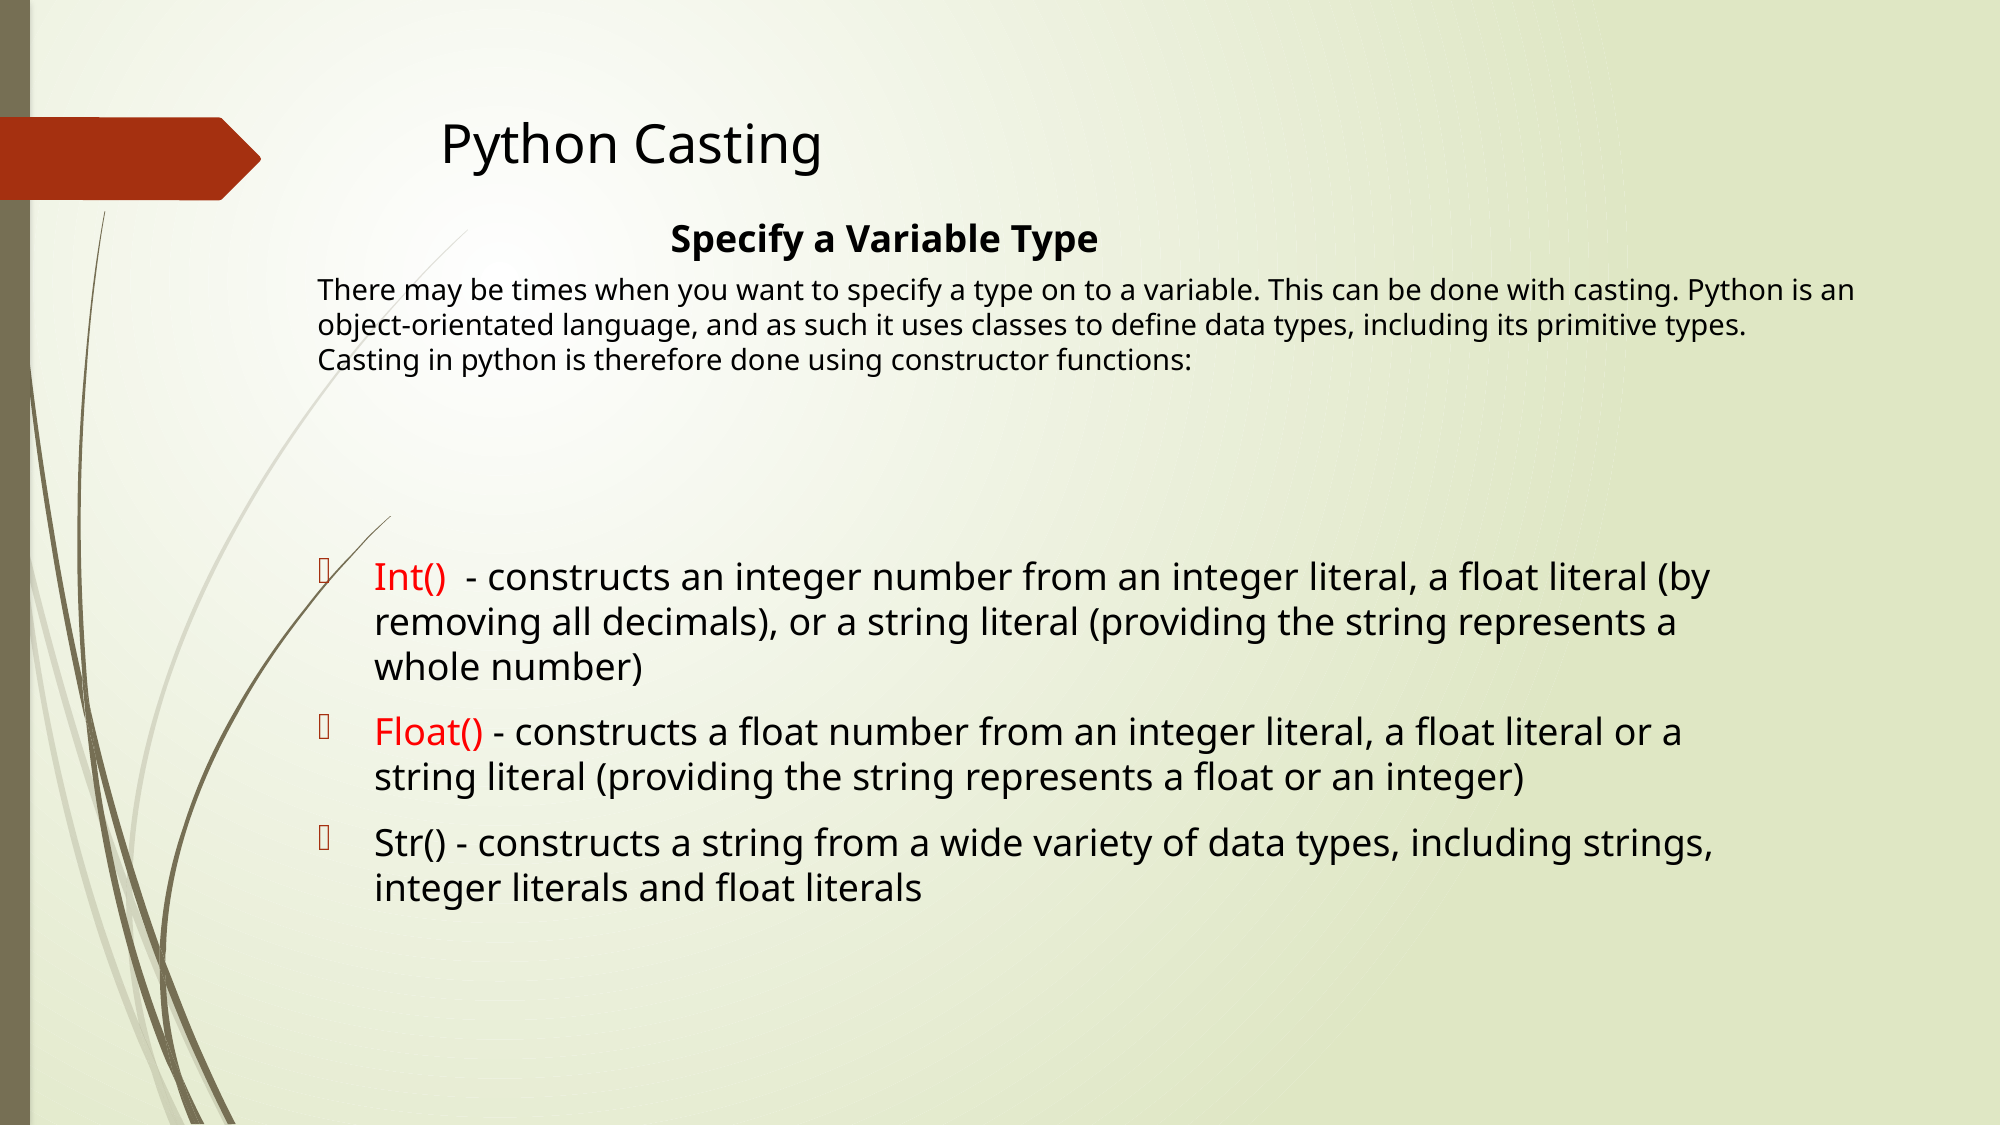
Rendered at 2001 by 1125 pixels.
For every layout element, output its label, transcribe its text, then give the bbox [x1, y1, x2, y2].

text_box Specify a Variable Type [655, 207, 1657, 263]
title Python Casting [425, 102, 1888, 263]
text_box There may be times when you want to specify a type on to a variable. This can be done with casting. Python is an object-orientated language, and as such it uses classes to define data types, including its primitive types. Casting in python is therefore done using constructor functions: [302, 263, 1917, 384]
list Int() - constructs an integer number from an integer literal, a float literal (by removing all decimals), or a string literal (providing the string represents a whole number) Float() - constructs a float number from an integer literal, a float literal or a string literal (providing the string represents a float or an integer) Str() - constructs a string from a wide variety of data types, including strings, integer literals and float literals [302, 545, 1766, 1125]
